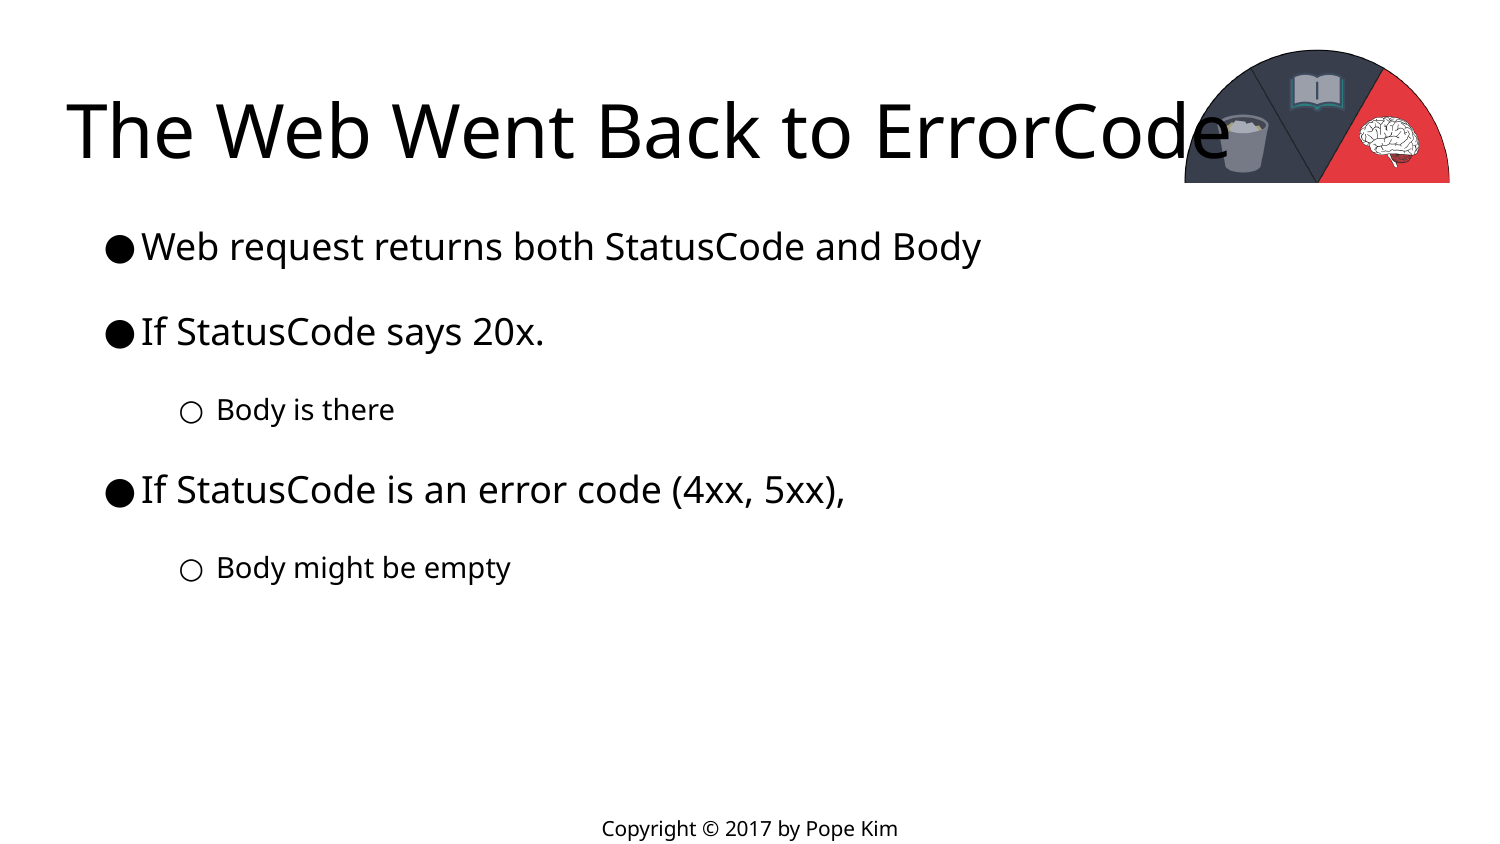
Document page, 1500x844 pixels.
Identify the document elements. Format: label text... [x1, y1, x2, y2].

title The Web Went Back to ErrorCode [51, 51, 1449, 189]
picture [1134, 0, 1500, 183]
list Web request returns both StatusCode and Body If StatusCode says 20x. Body is there If StatusCode is an error code (4xx, 5xx), Body might be empty [51, 200, 1449, 752]
